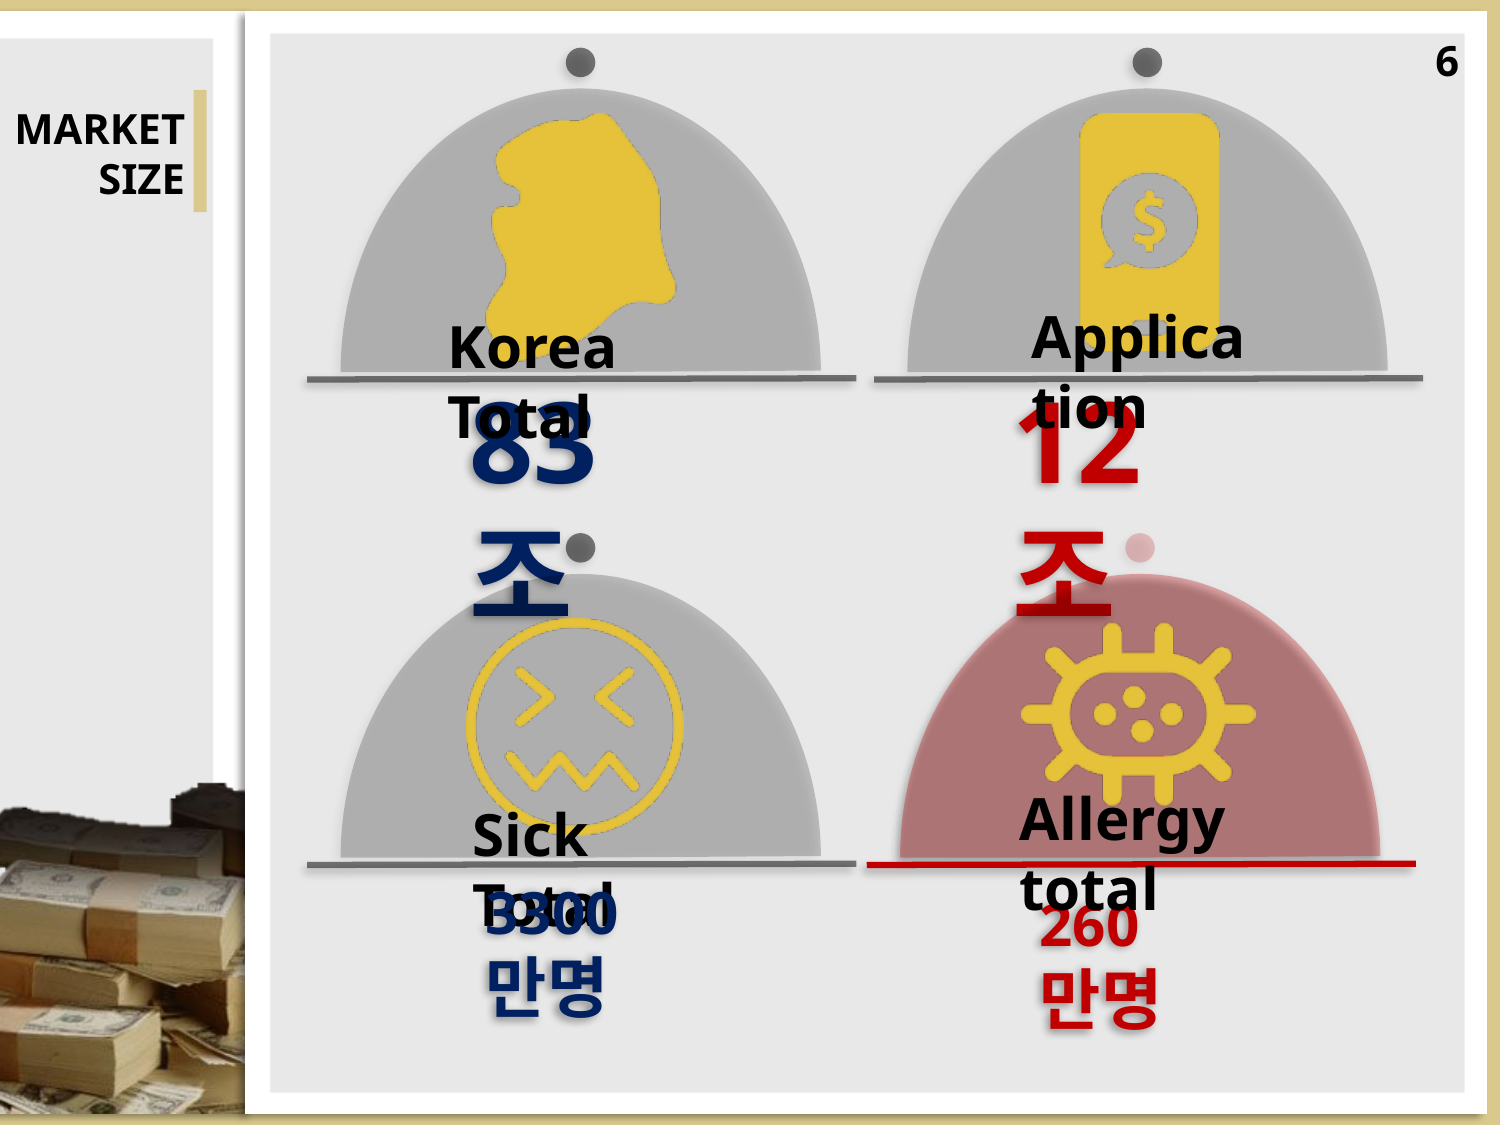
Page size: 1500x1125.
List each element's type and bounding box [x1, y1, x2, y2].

picture [0, 10, 1488, 1114]
text_box [0, 0, 1500, 1125]
